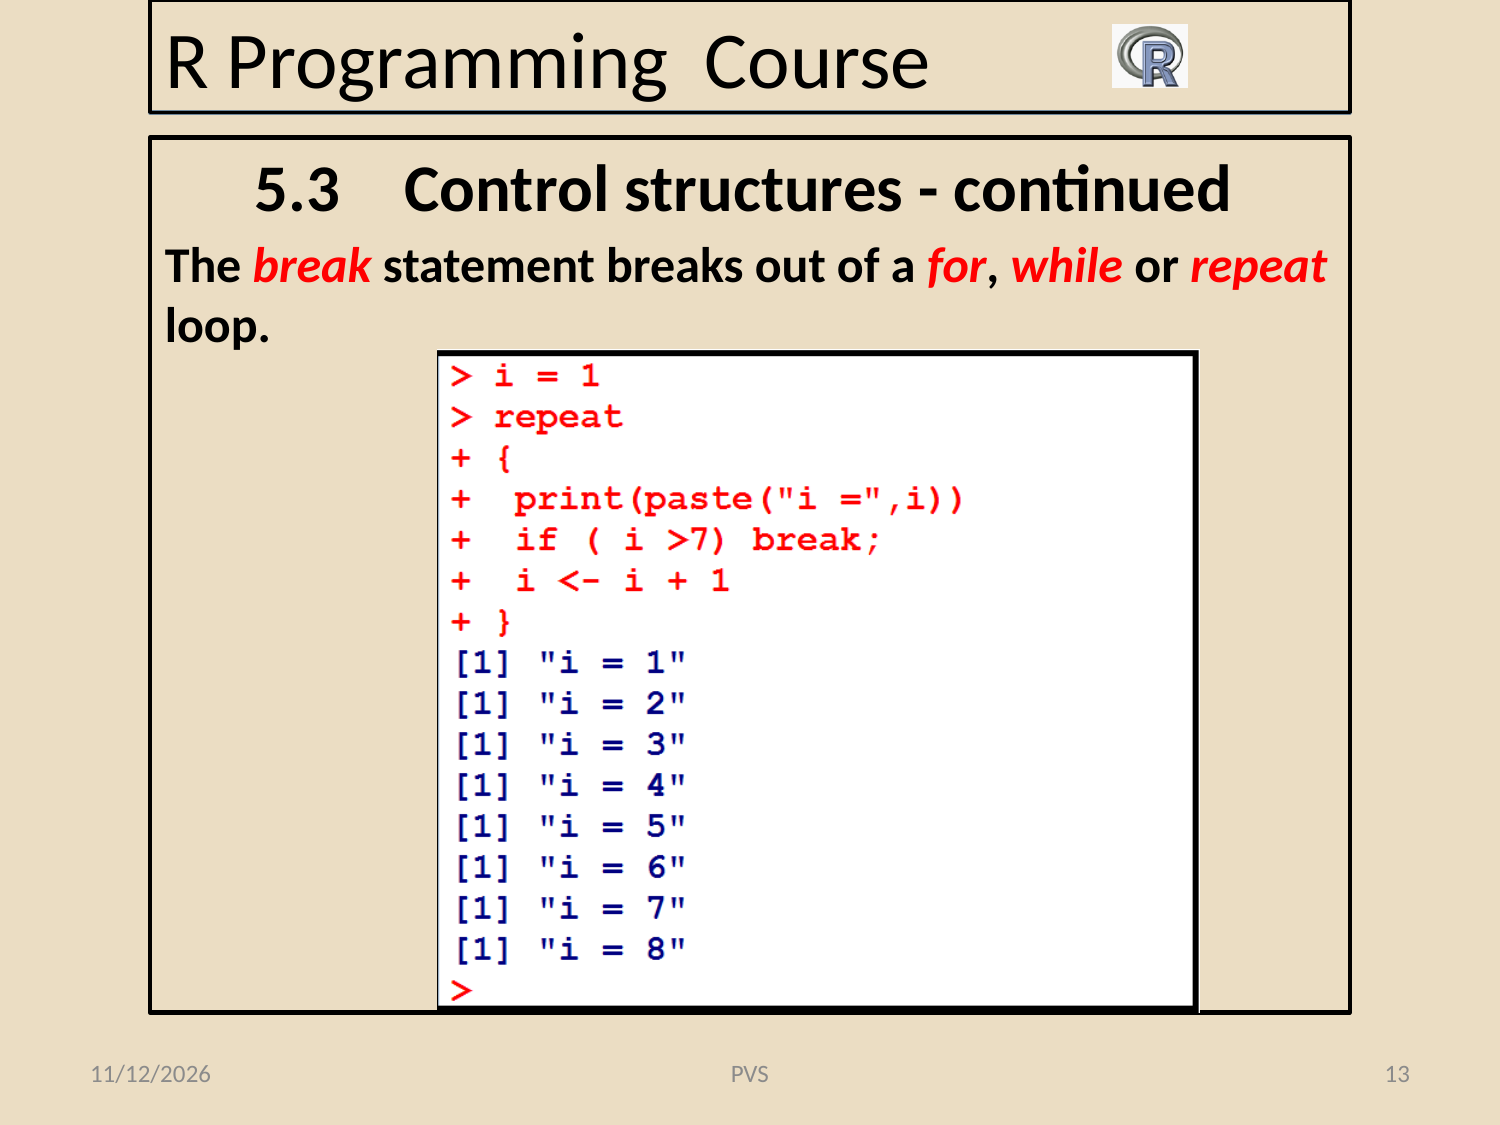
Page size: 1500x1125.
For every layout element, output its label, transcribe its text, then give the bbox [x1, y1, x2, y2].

text_box [148, 135, 1352, 1015]
picture [437, 349, 1201, 1013]
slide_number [75, 1042, 425, 1103]
text_box The break statement breaks out of a for, while or repeat loop. [149, 224, 1350, 360]
footer PVS [512, 1042, 988, 1103]
text_box 5.3 Control structures - continued [149, 137, 1338, 224]
title R Programming Course [150, 0, 1350, 113]
slide_number 13 [1074, 1042, 1425, 1103]
